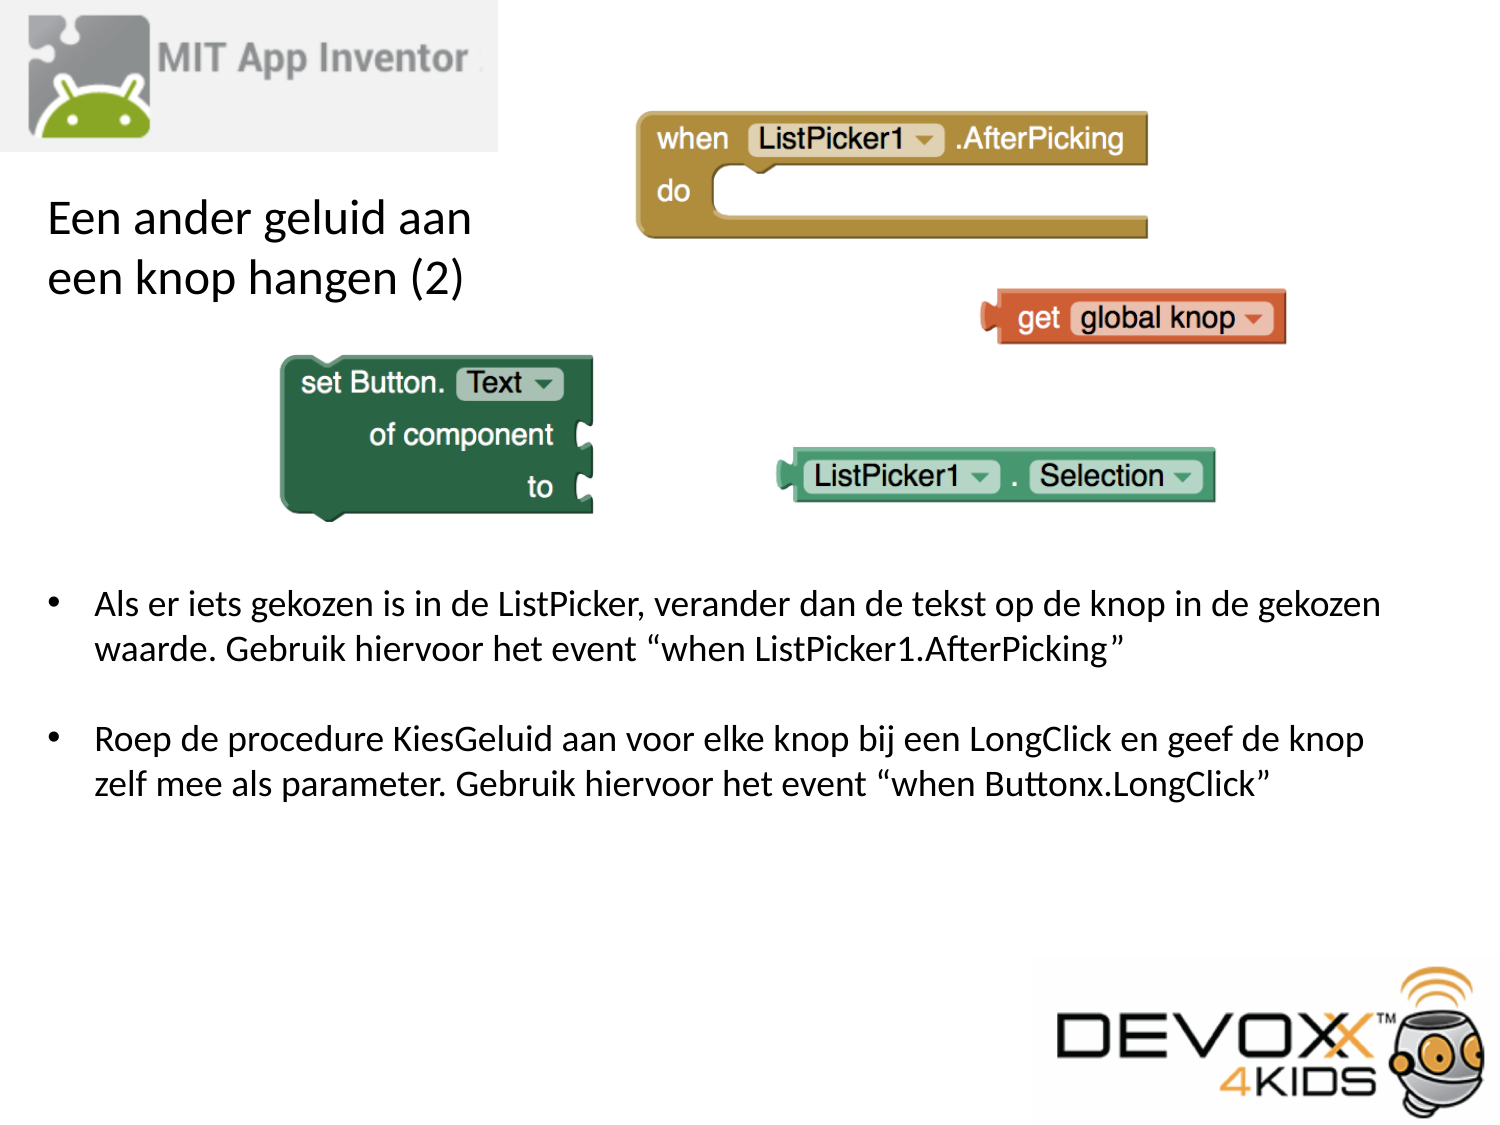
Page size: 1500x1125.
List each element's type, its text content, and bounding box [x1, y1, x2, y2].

picture [764, 428, 1235, 523]
picture [0, 0, 499, 153]
picture [616, 86, 1310, 367]
picture [260, 329, 618, 547]
picture [1032, 956, 1500, 1125]
text_box Een ander geluid aan een knop hangen (2) [32, 177, 565, 313]
text_box Als er iets gekozen is in de ListPicker, verander dan de tekst op de knop in de gekozen waarde. Gebruik hiervoor het event “when ListPicker1.AfterPicking” Roep de procedure KiesGeluid aan voor elke knop bij een LongClick en geef de knop zelf mee als parameter. Gebruik hiervoor het event “when Buttonx.LongClick” [32, 571, 1440, 812]
